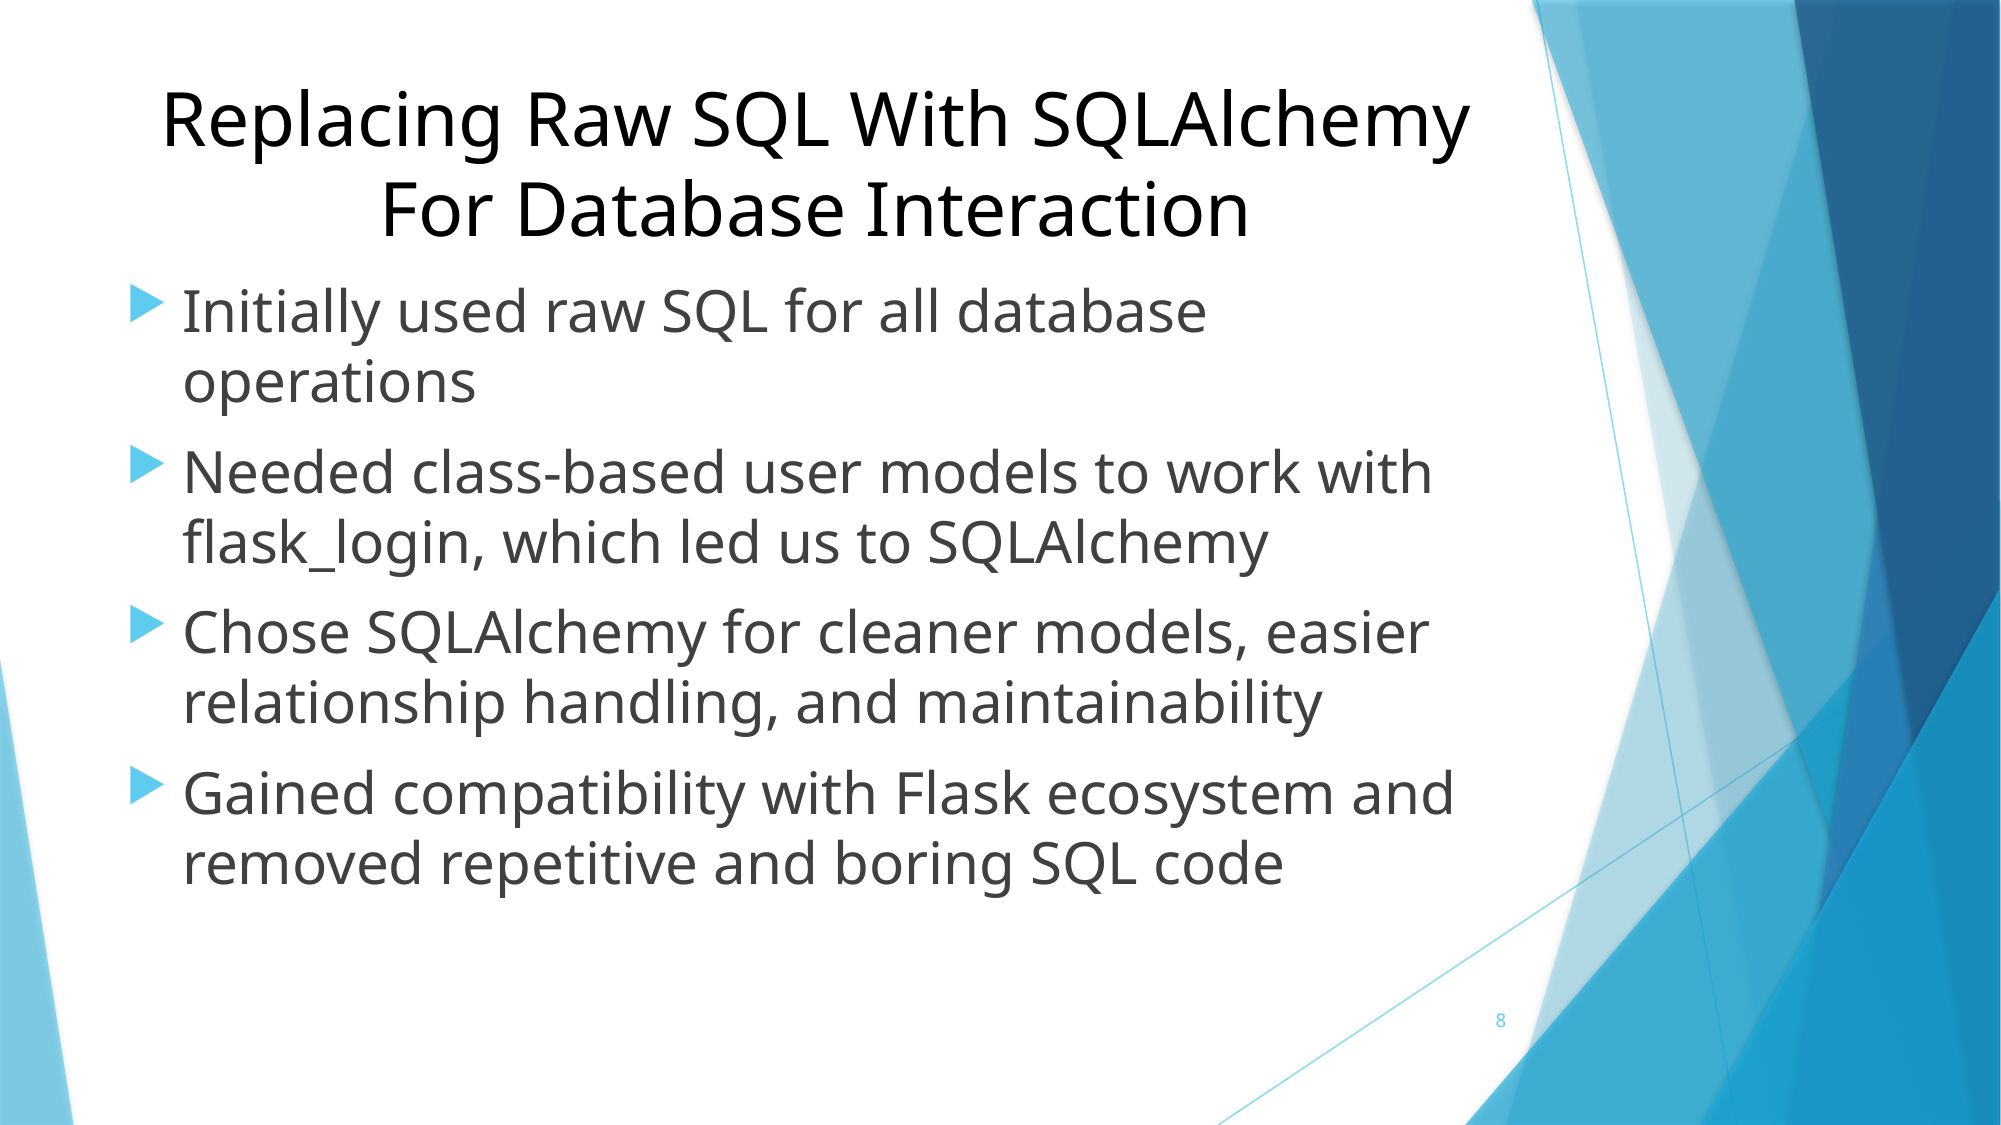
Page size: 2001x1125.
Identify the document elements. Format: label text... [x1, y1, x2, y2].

list Initially used raw SQL for all database operations Needed class-based user models to work with flask_login, which led us to SQLAlchemy Chose SQLAlchemy for cleaner models, easier relationship handling, and maintainability Gained compatibility with Flask ecosystem and removed repetitive and boring SQL code [111, 267, 1522, 904]
slide_number 8 [1409, 991, 1522, 1051]
title Replacing Raw SQL With SQLAlchemy For Database Interaction [111, 64, 1522, 267]
